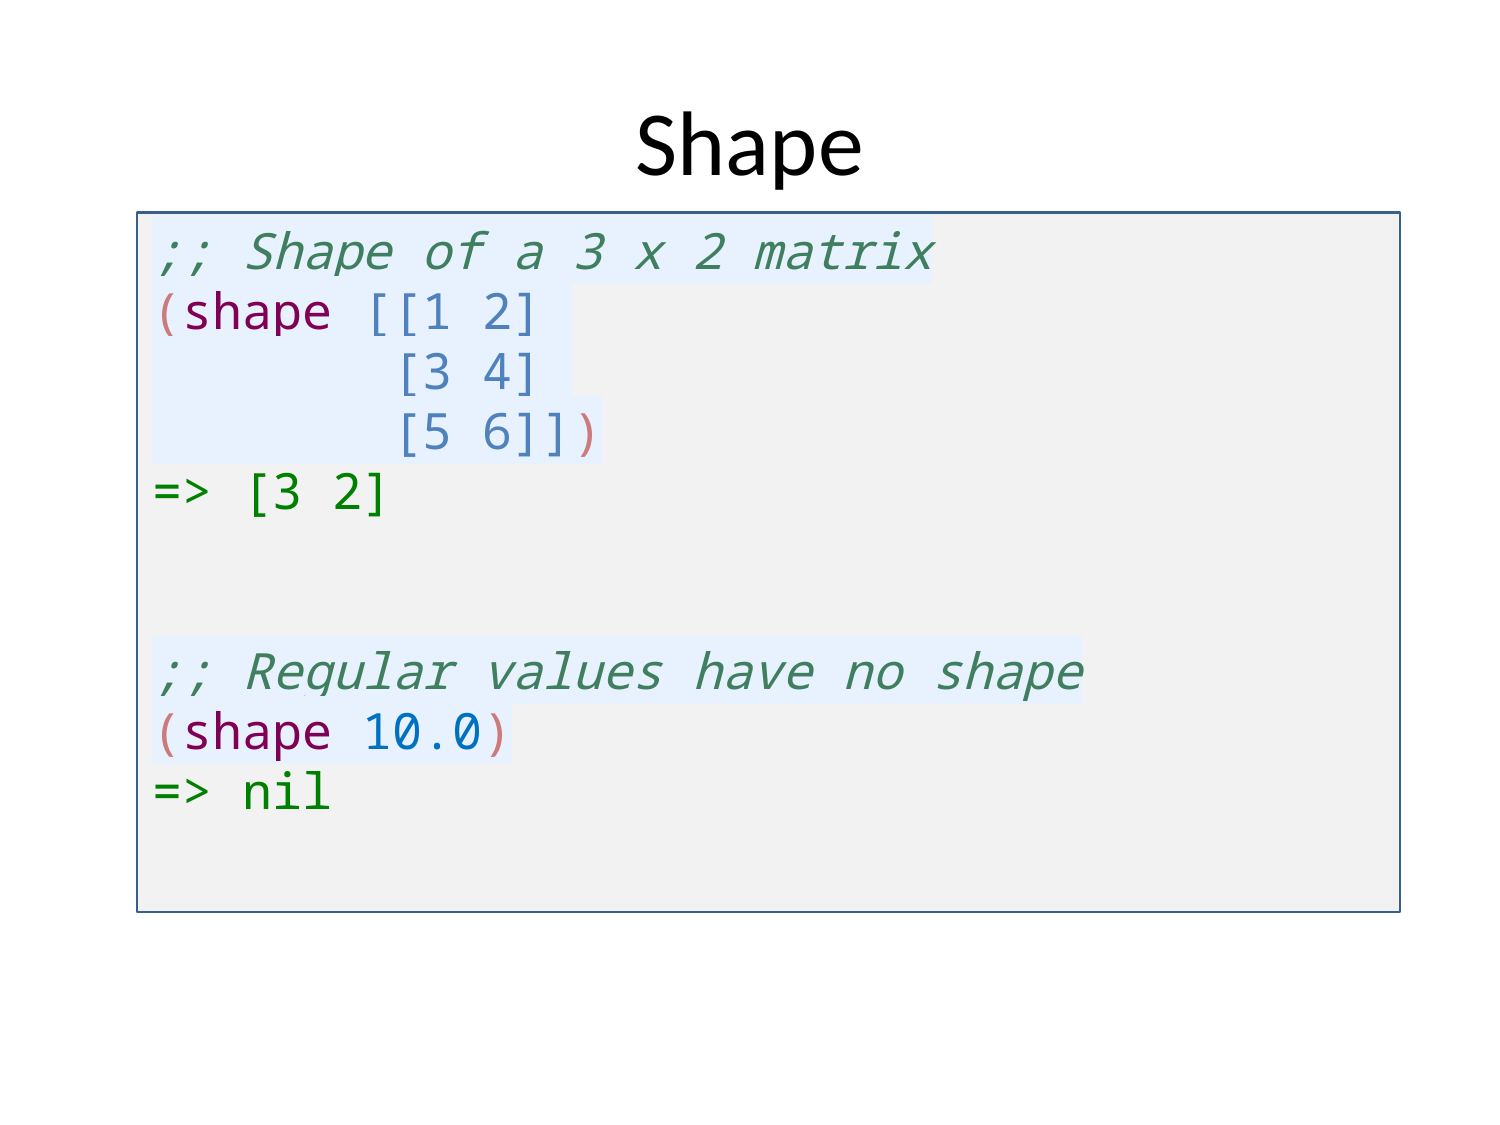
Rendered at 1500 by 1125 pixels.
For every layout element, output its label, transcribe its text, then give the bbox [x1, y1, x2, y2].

text_box ;; Shape of a 3 x 2 matrix (shape [[1 2] [3 4] [5 6]]) => [3 2] ;; Regular values have no shape (shape 10.0) => nil [135, 210, 1402, 914]
title Shape [75, 45, 1425, 233]
